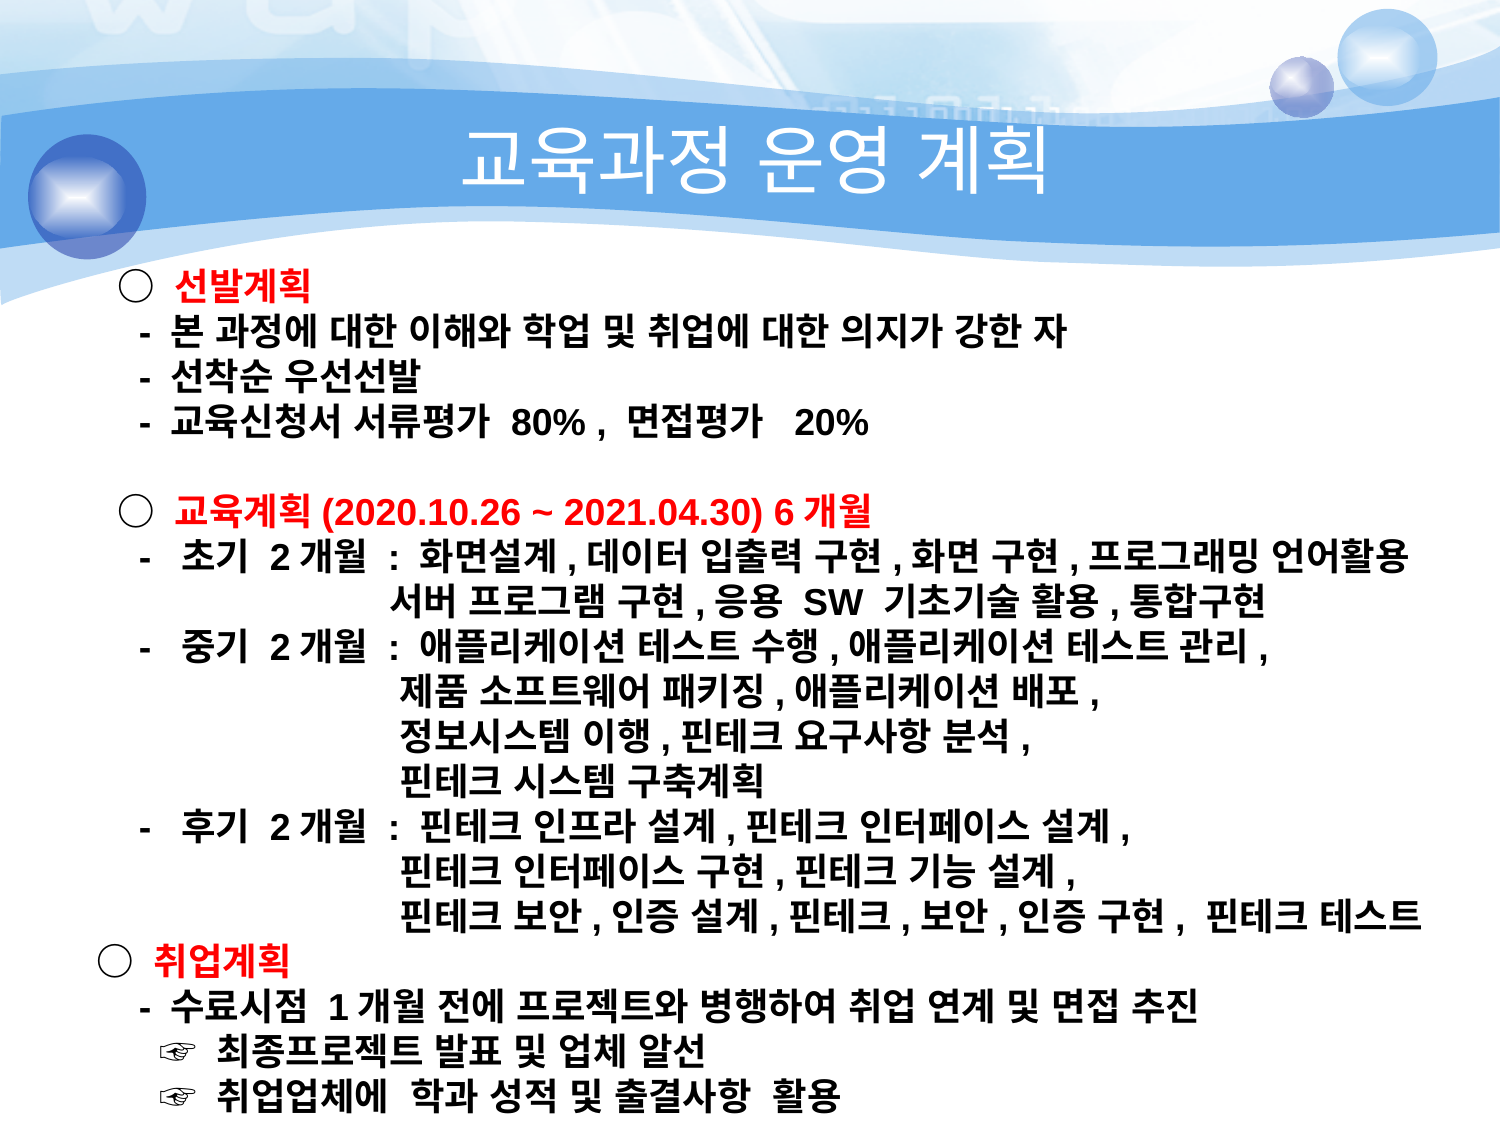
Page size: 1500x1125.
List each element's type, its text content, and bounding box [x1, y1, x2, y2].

title 교육과정 운영 계획 [149, 112, 1363, 206]
picture [0, 0, 1500, 112]
text_box ○ 선발계획 - 본 과정에 대한 이해와 학업 및 취업에 대한 의지가 강한 자 - 선착순 우선선발 - 교육신청서 서류평가 80% , 면접평가 20% ○ 교육계획(2020.10.26 ~ 2021.04.30) 6개월 - 초기 2개월 : 화면설계,데이터 입출력 구현,화면 구현,프로그래밍 언어활용 서버 프로그램 구현,응용 SW 기초기술 활용,통합구현 - 중기 2개월 : 애플리케이션 테스트 수행,애플리케이션 테스트 관리, 제품 소프트웨어 패키징,애플리케이션 배포, 정보시스템 이행,핀테크 요구사항 분석, 핀테크 시스템 구축계획 - 후기 2개월 : 핀테크 인프라 설계,핀테크 인터페이스 설계, 핀테크 인터페이스 구현,핀테크 기능 설계, 핀테크 보안,인증 설계,핀테크,보안,인증 구현, 핀테크 테스트 ○ 취업계획 - 수료시점 1개월 전에 프로젝트와 병행하여 취업 연계 및 면접 추진 ☞ 최종프로젝트 발표 및 업체 알선 ☞ 취업업체에 학과 성적 및 출결사항 활용 [82, 255, 1454, 1125]
